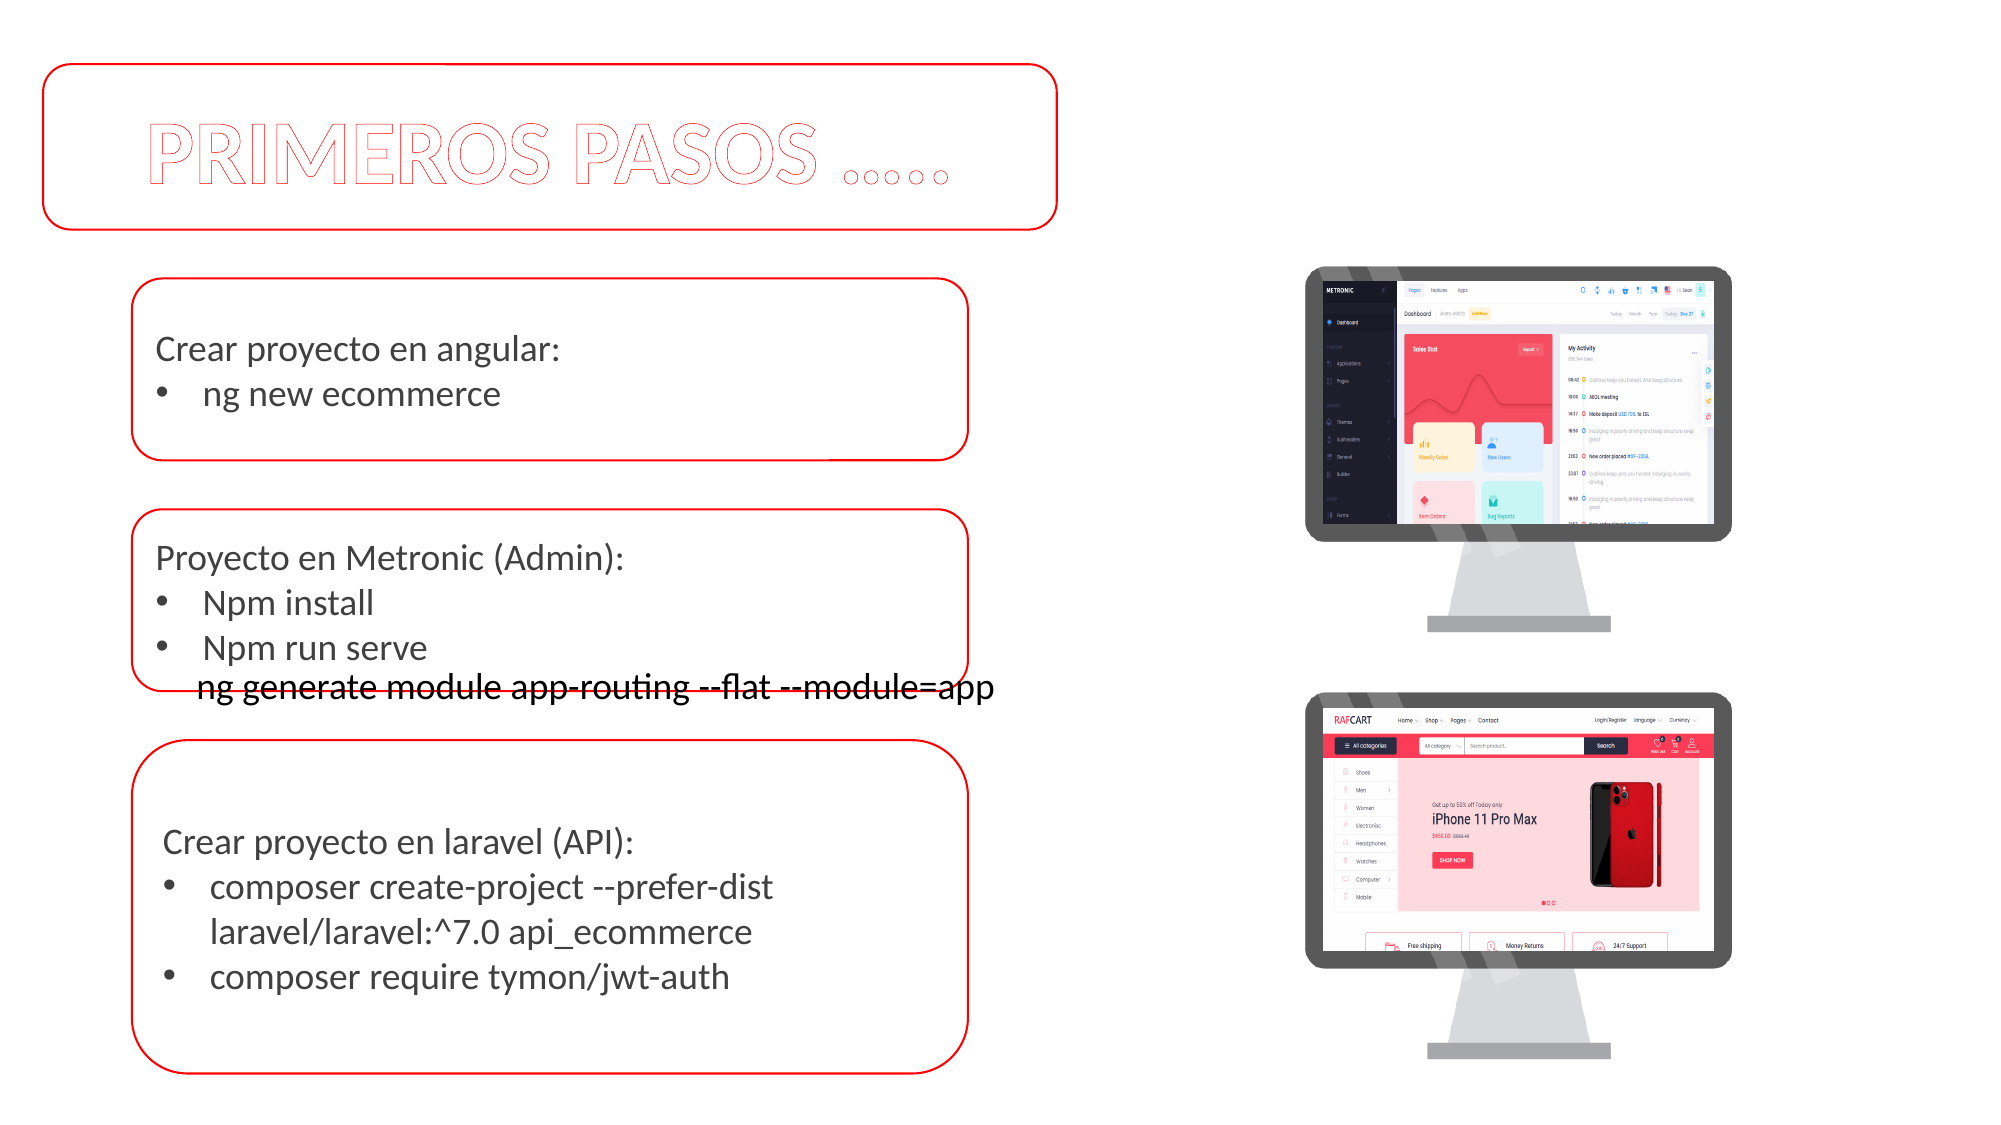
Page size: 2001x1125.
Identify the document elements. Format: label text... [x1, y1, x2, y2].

text_box Crear proyecto en angular: ng new ecommerce [130, 277, 969, 462]
text_box Crear proyecto en laravel (API): composer create-project --prefer-dist laravel/laravel:^7.0 api_ecommerce composer require tymon/jwt-auth [130, 739, 969, 1075]
text_box PRIMEROS PASOS ….. [42, 63, 1058, 231]
text_box ng generate module app-routing --flat --module=app [181, 655, 1011, 715]
picture [1305, 215, 1732, 1069]
text_box Proyecto en Metronic (Admin): Npm install Npm run serve [130, 508, 969, 693]
